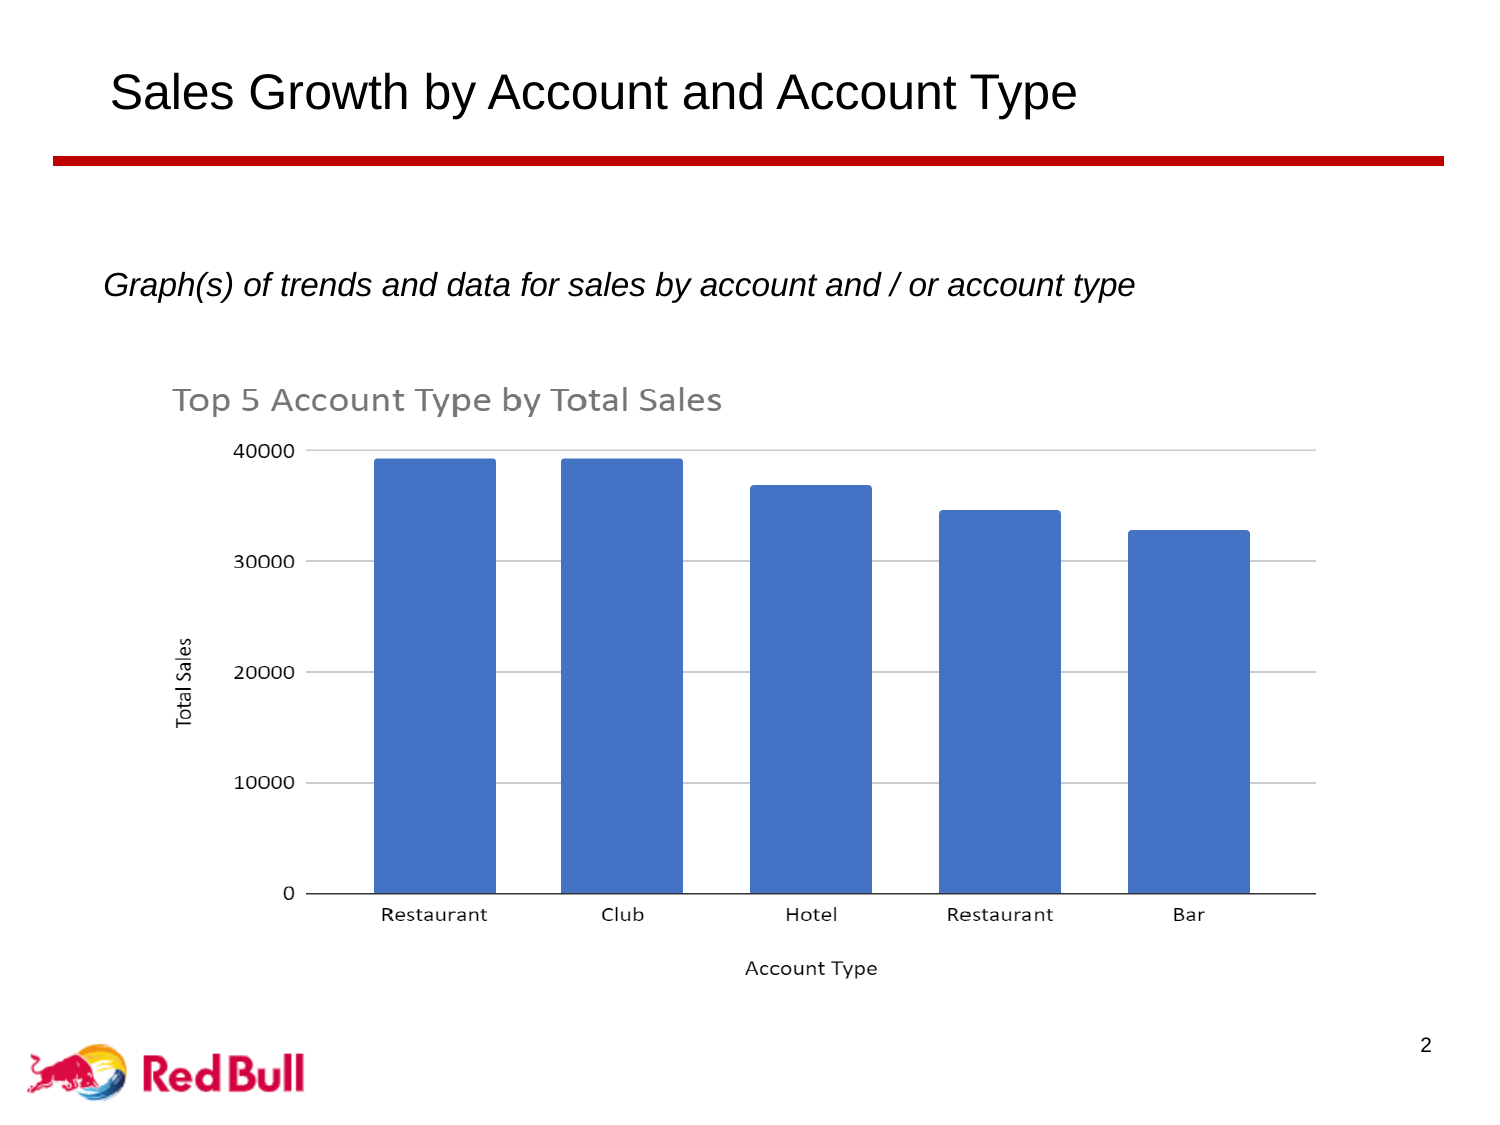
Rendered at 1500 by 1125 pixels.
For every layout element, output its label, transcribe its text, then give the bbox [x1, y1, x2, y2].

title Sales Growth by Account and Account Type [50, 19, 1444, 160]
text_box Graph(s) of trends and data for sales by account and / or account type [88, 255, 1444, 310]
picture [17, 1035, 312, 1108]
picture [135, 349, 1353, 1012]
